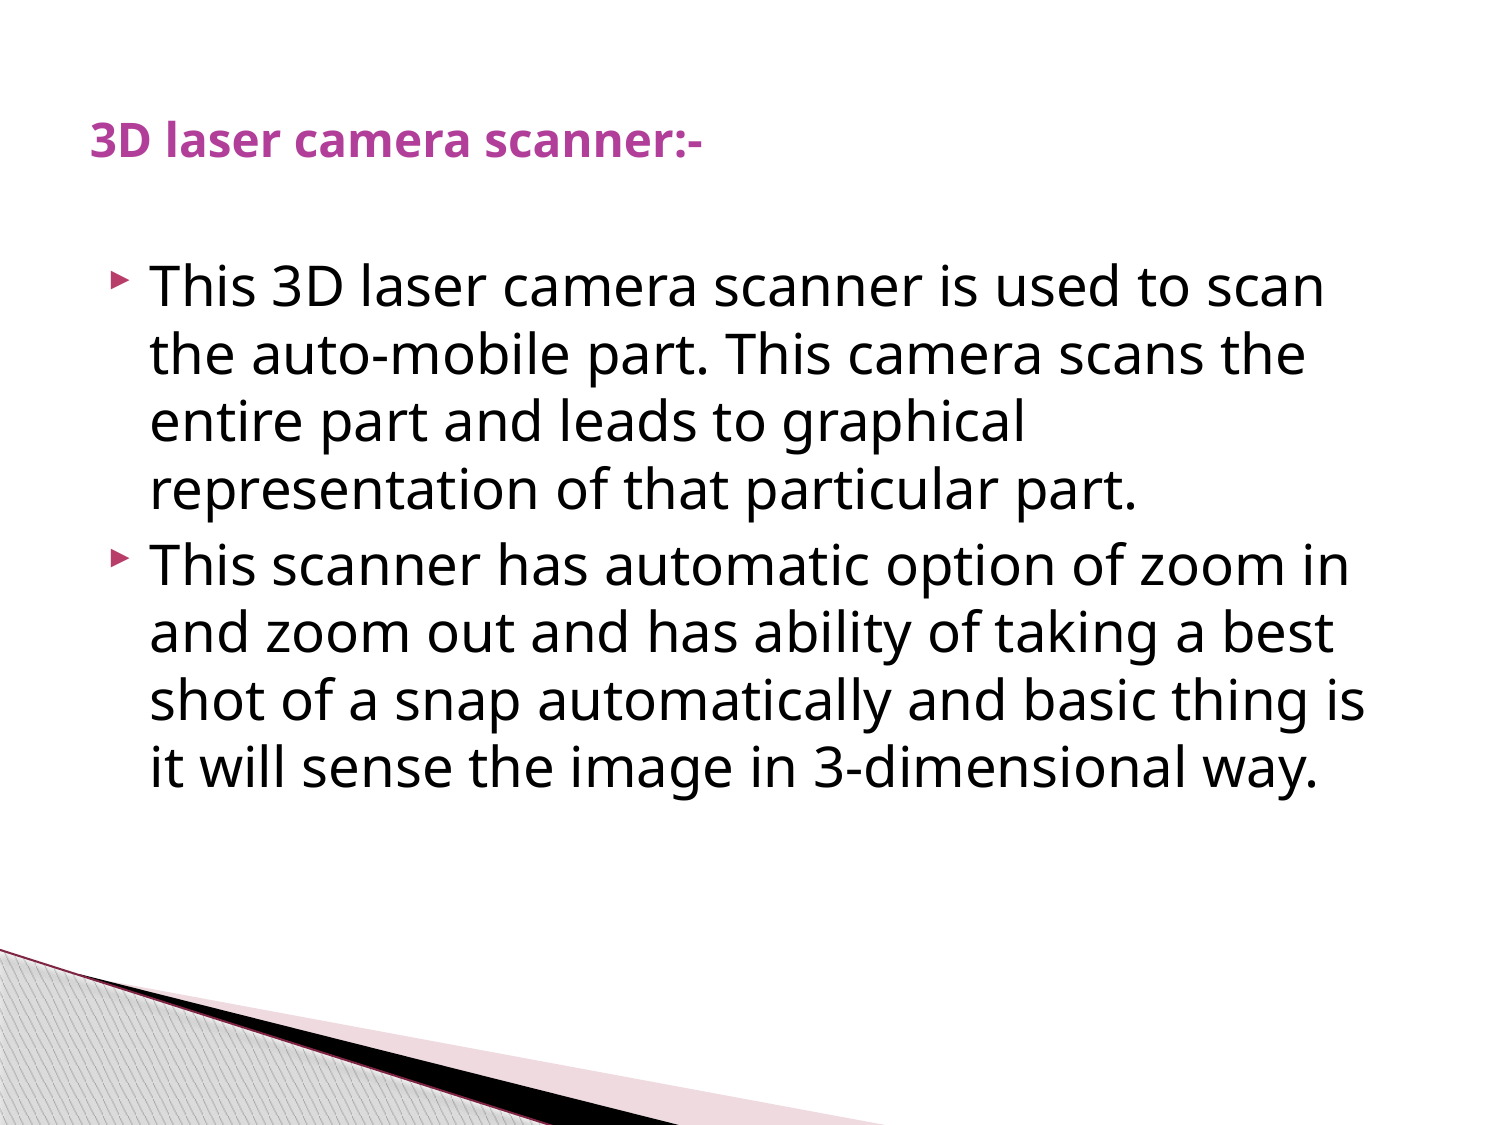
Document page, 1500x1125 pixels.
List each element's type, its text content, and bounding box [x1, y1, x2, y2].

title 3D laser camera scanner:- [75, 45, 1425, 233]
list This 3D laser camera scanner is used to scan the auto-mobile part. This camera scans the entire part and leads to graphical representation of that particular part. This scanner has automatic option of zoom in and zoom out and has ability of taking a best shot of a snap automatically and basic thing is it will sense the image in 3-dimensional way. [75, 243, 1425, 986]
